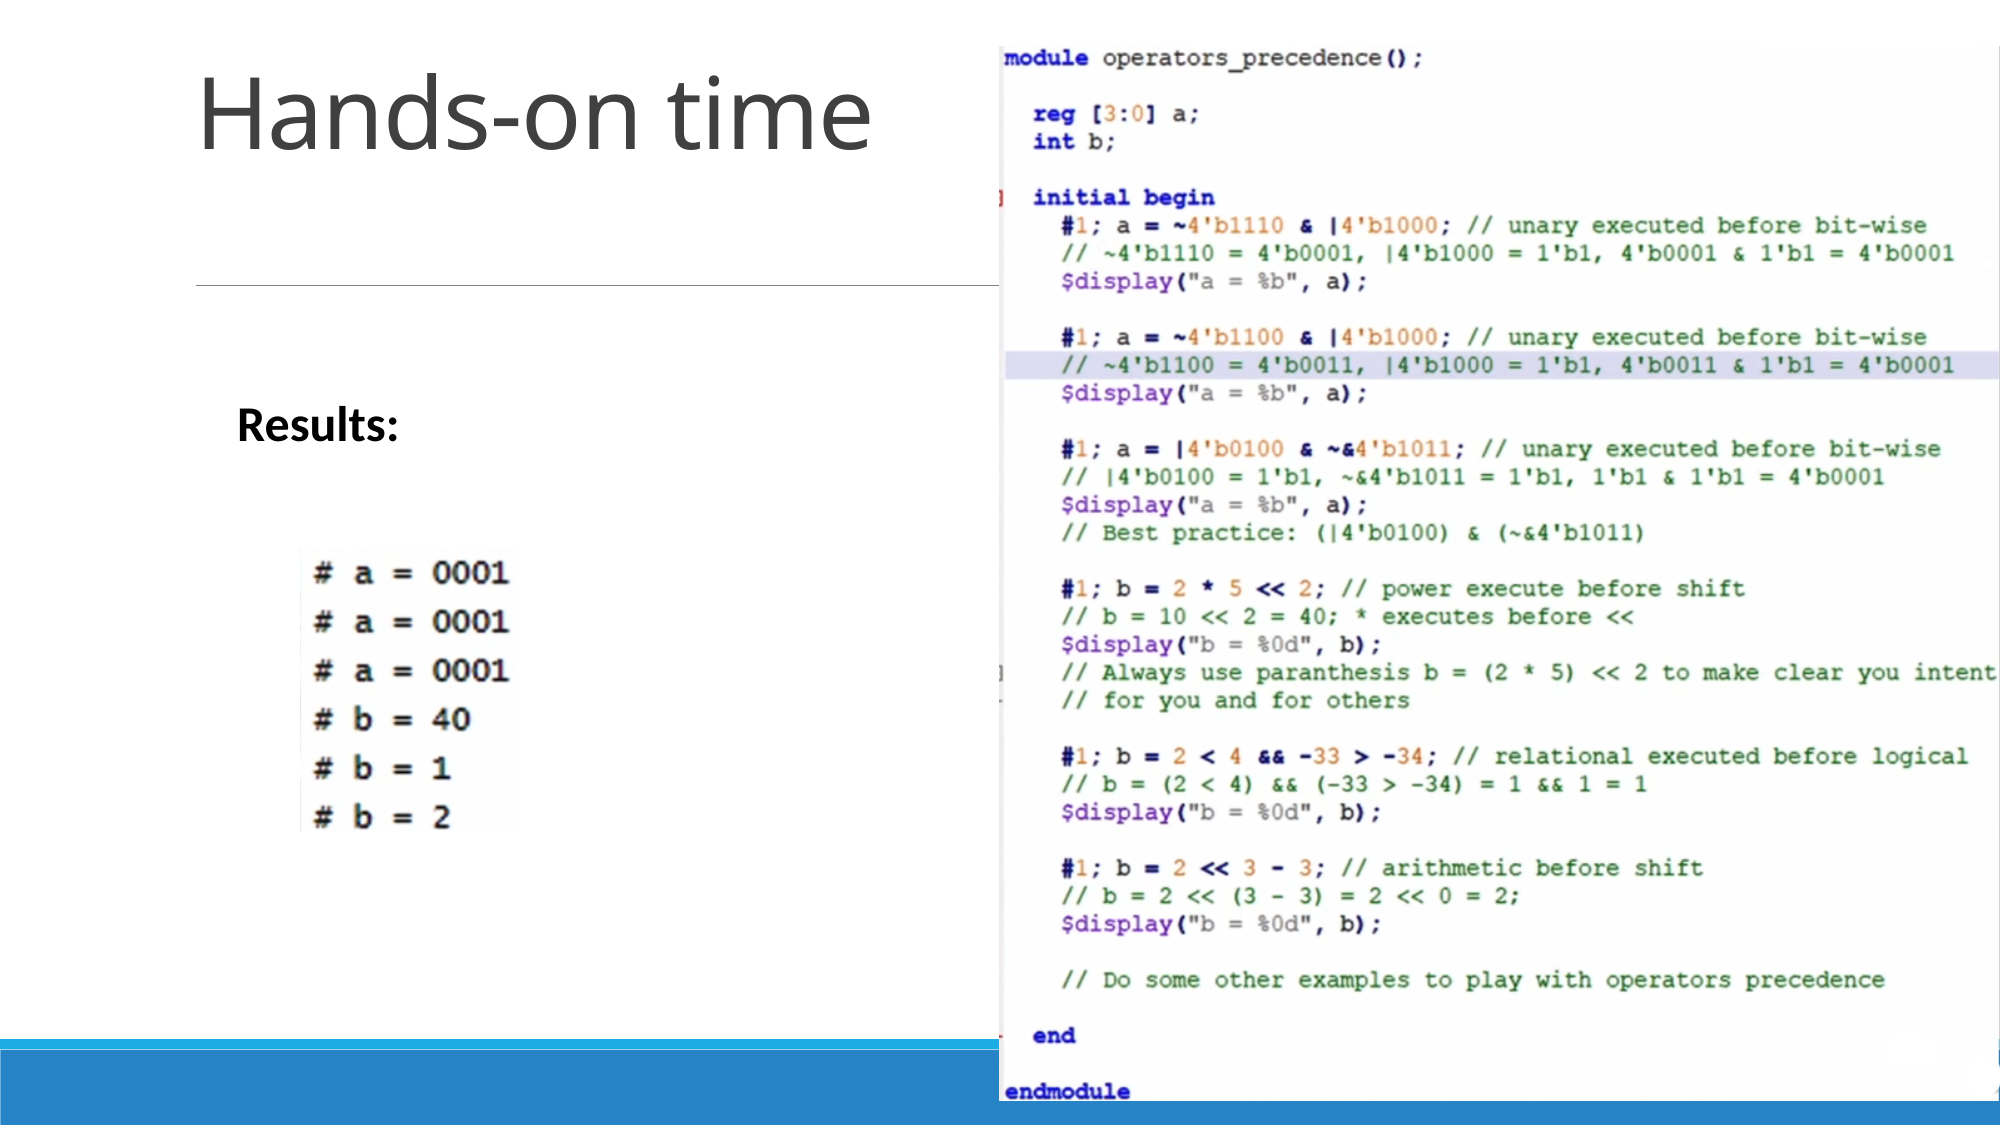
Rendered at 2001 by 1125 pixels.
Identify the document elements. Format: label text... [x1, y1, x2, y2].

picture [299, 547, 516, 833]
title Hands-on time [180, 47, 997, 178]
text_box Results: [222, 384, 594, 460]
picture [999, 46, 2000, 1102]
